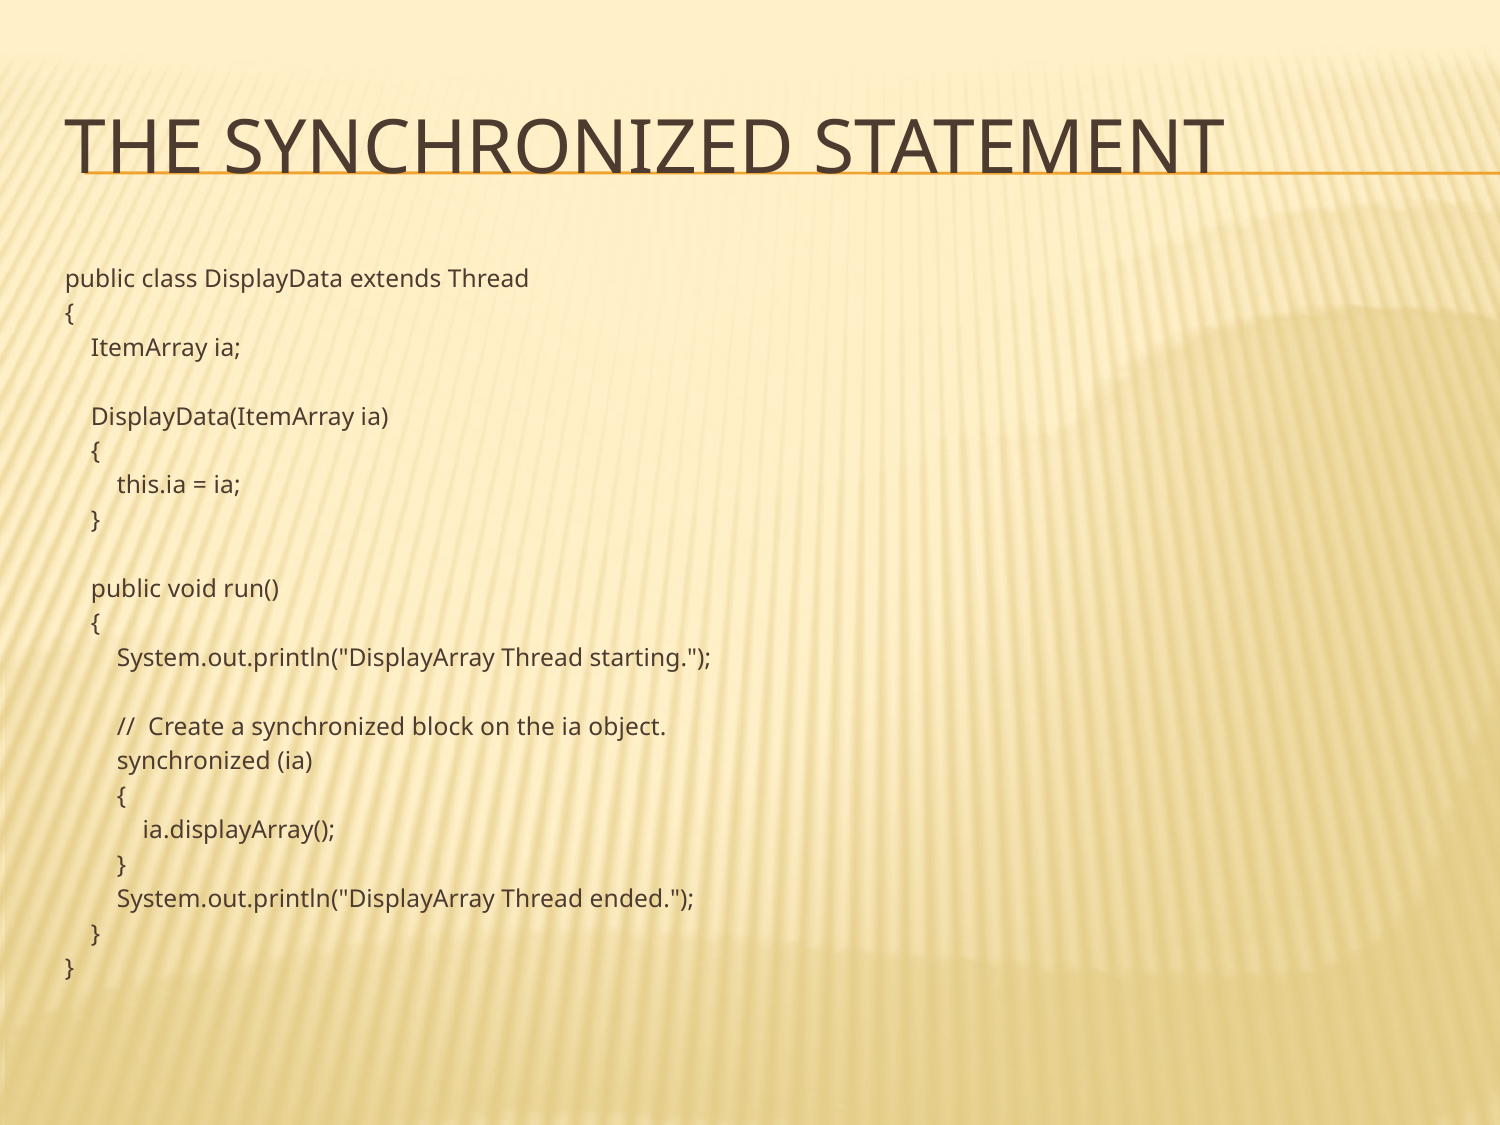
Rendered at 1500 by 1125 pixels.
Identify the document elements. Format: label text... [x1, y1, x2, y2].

list public class DisplayData extends Thread { ItemArray ia; DisplayData(ItemArray ia) { this.ia = ia; } public void run() { System.out.println("DisplayArray Thread starting."); // Create a synchronized block on the ia object. synchronized (ia) { ia.displayArray(); } System.out.println("DisplayArray Thread ended."); } } [50, 254, 1475, 998]
title the synchronized statement [50, 75, 1475, 213]
